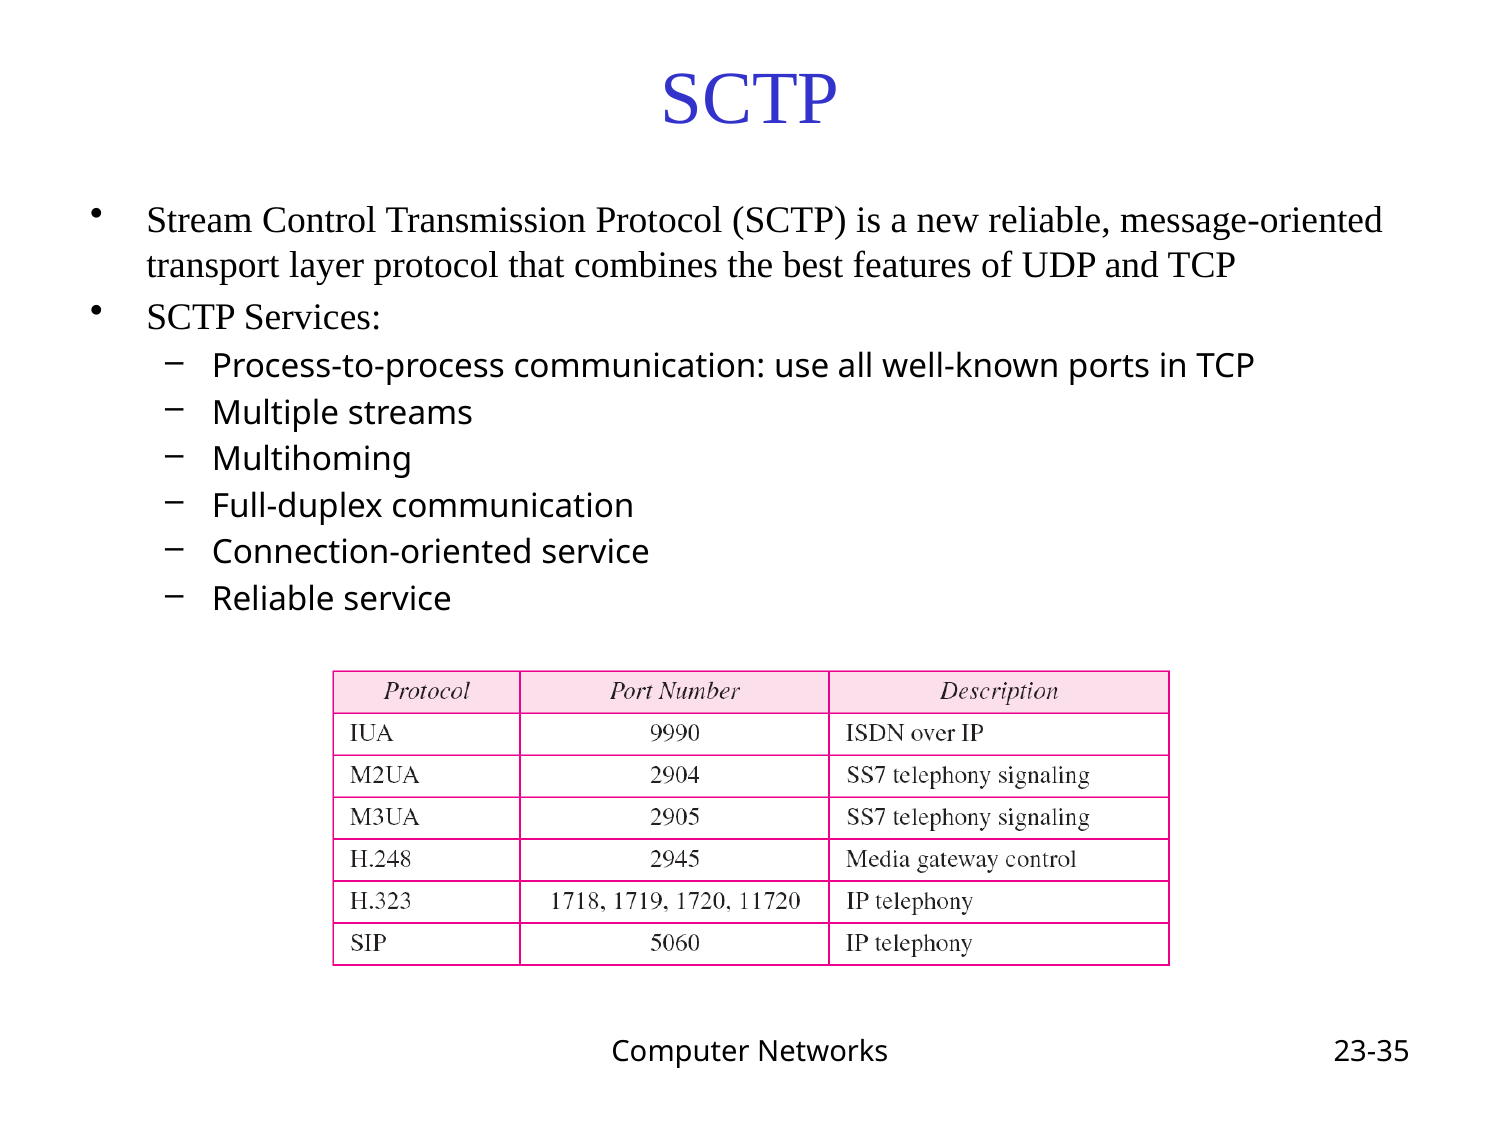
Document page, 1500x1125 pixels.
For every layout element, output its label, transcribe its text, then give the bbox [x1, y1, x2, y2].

slide_number 23-35 [1074, 1024, 1426, 1103]
list Stream Control Transmission Protocol (SCTP) is a new reliable, message-oriented transport layer protocol that combines the best features of UDP and TCP SCTP Services: Process-to-process communication: use all well-known ports in TCP Multiple streams Multihoming Full-duplex communication Connection-oriented service Reliable service [75, 187, 1425, 633]
footer Computer Networks [512, 1024, 988, 1103]
title SCTP [75, 45, 1425, 187]
picture [327, 660, 1173, 973]
